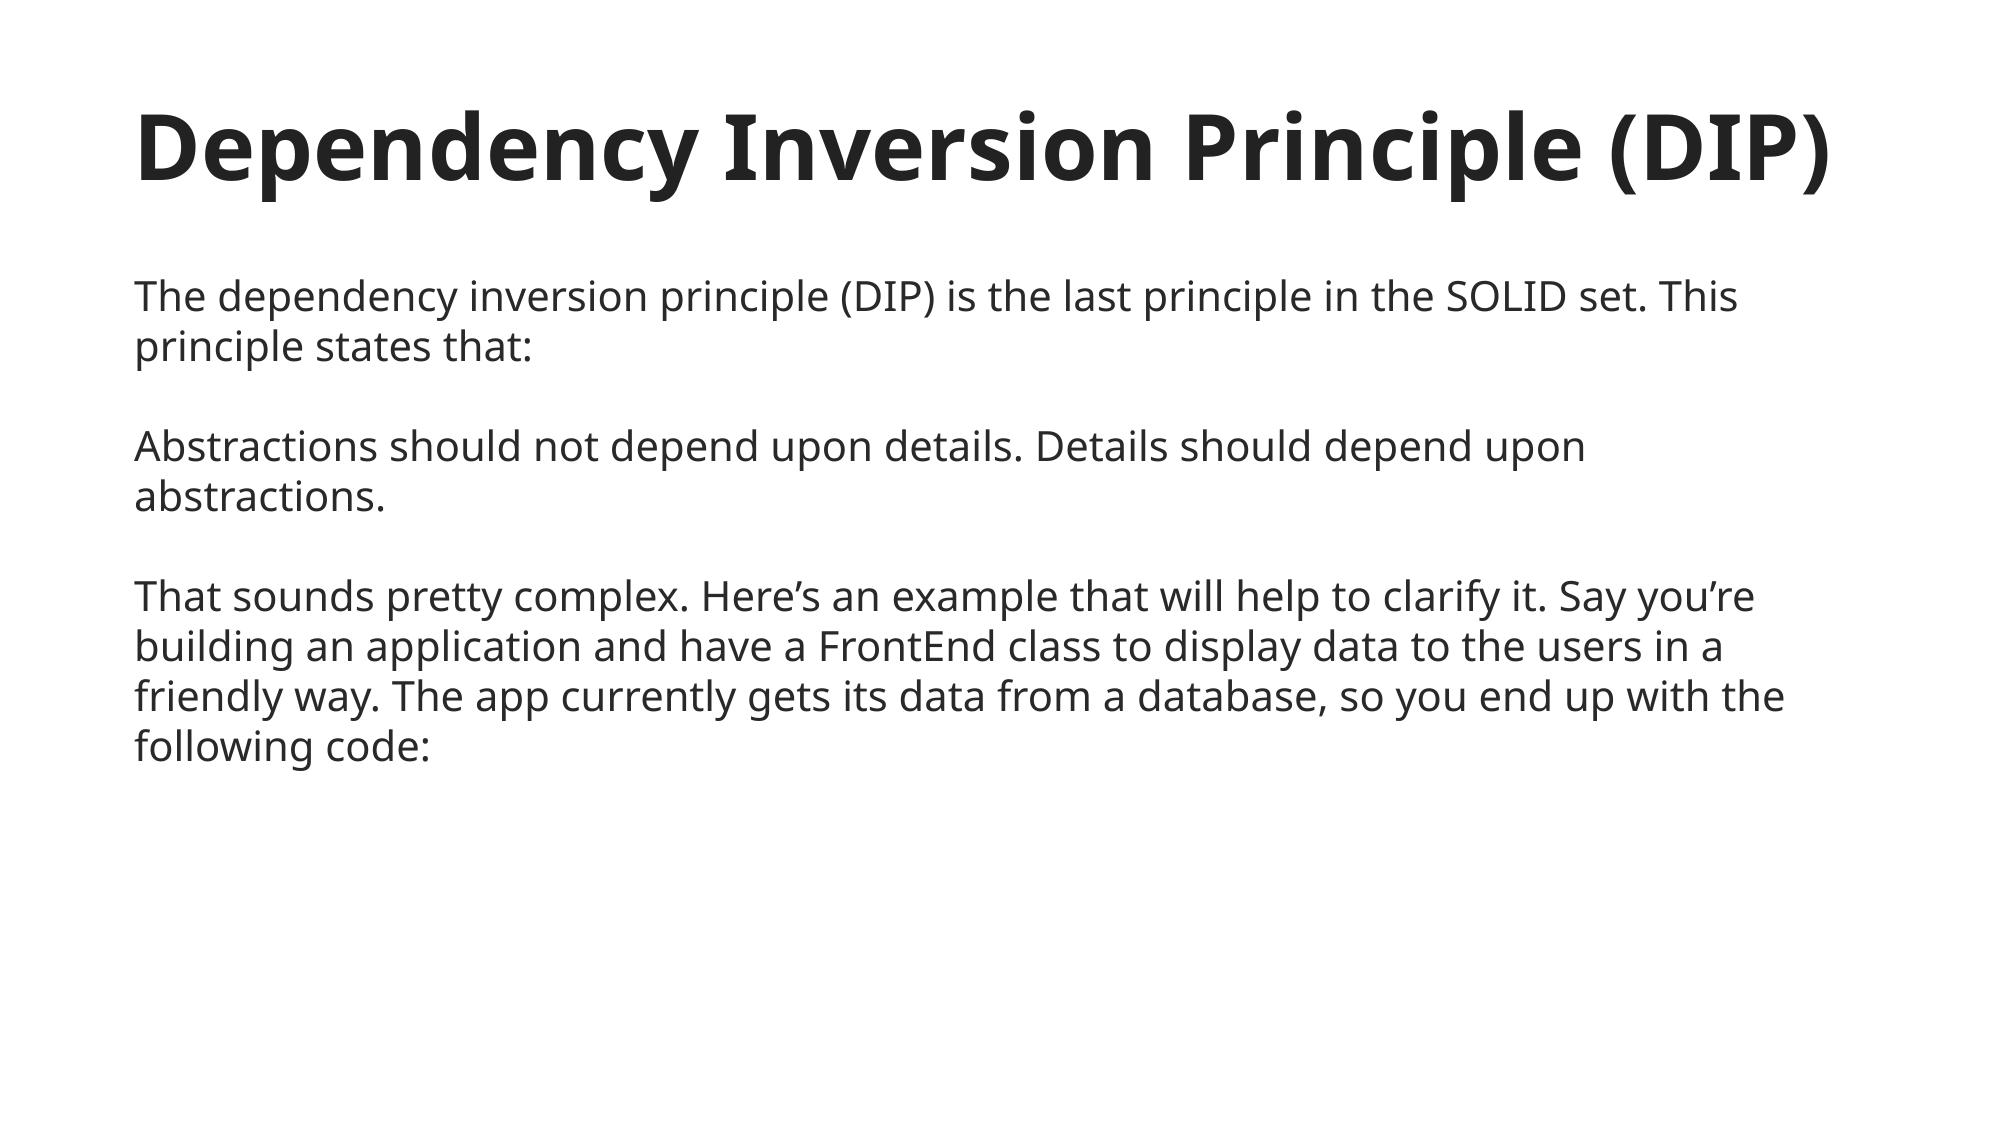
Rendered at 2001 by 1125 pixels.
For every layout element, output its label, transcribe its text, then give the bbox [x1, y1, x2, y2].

text_box The dependency inversion principle (DIP) is the last principle in the SOLID set. This principle states that: Abstractions should not depend upon details. Details should depend upon abstractions. That sounds pretty complex. Here’s an example that will help to clarify it. Say you’re building an application and have a FrontEnd class to display data to the users in a friendly way. The app currently gets its data from a database, so you end up with the following code: [119, 262, 1832, 777]
title Dependency Inversion Principle (DIP) [133, 90, 1867, 209]
